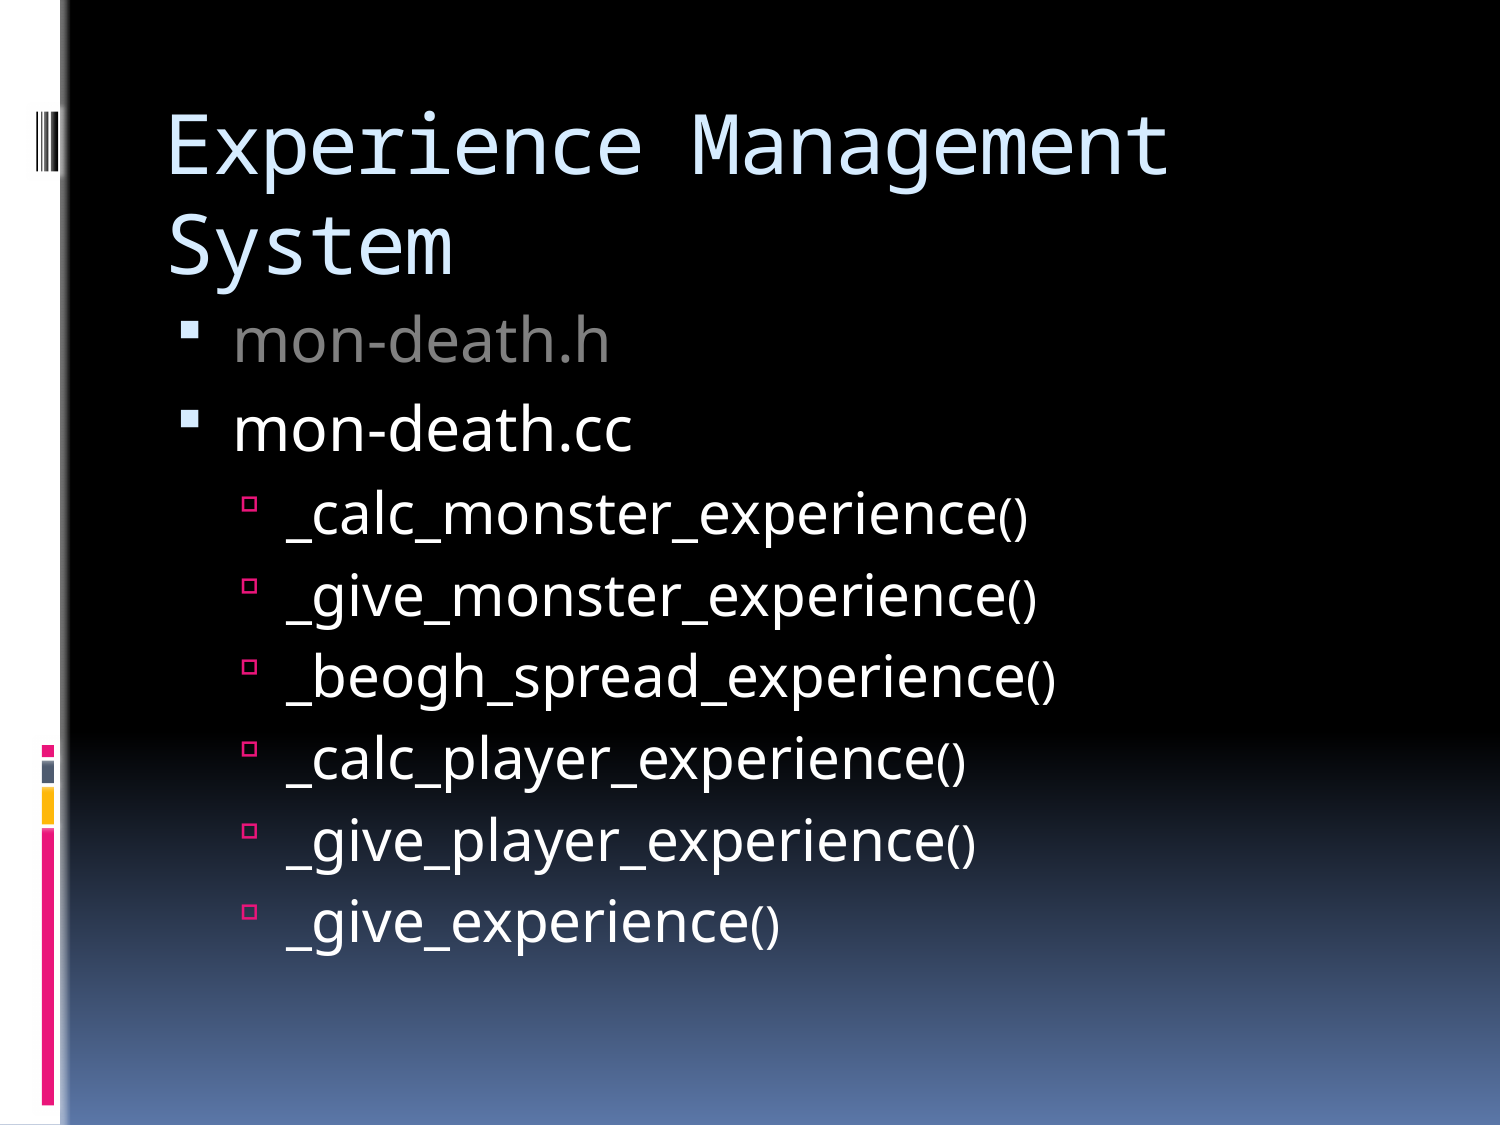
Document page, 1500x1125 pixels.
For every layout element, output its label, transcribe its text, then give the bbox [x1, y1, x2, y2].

list mon-death.h mon-death.cc _calc_monster_experience() _give_monster_experience() _beogh_spread_experience() _calc_player_experience() _give_player_experience() _give_experience() [150, 292, 1425, 1043]
title Experience Management System [150, 83, 1425, 234]
